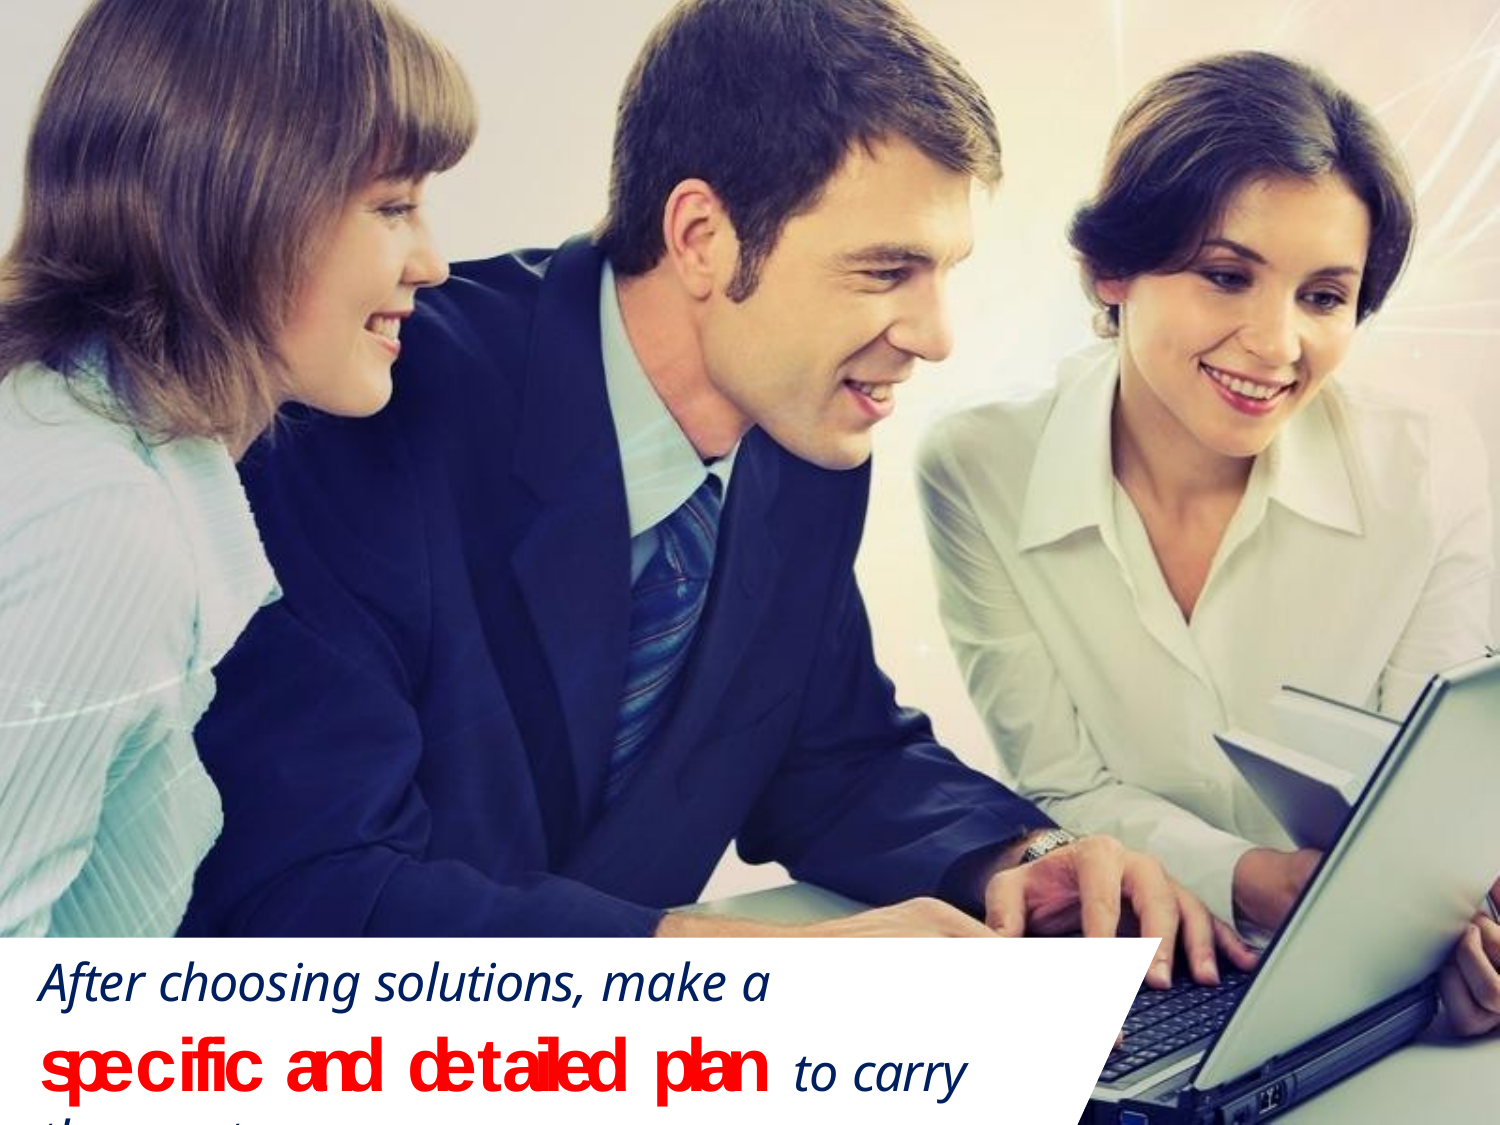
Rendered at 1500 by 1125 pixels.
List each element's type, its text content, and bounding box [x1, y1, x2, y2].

text_box After choosing solutions, make a specific and detailed plan to carry them out. [37, 949, 1084, 1125]
text_box [0, 937, 1163, 1125]
text_box [0, 0, 1500, 1125]
